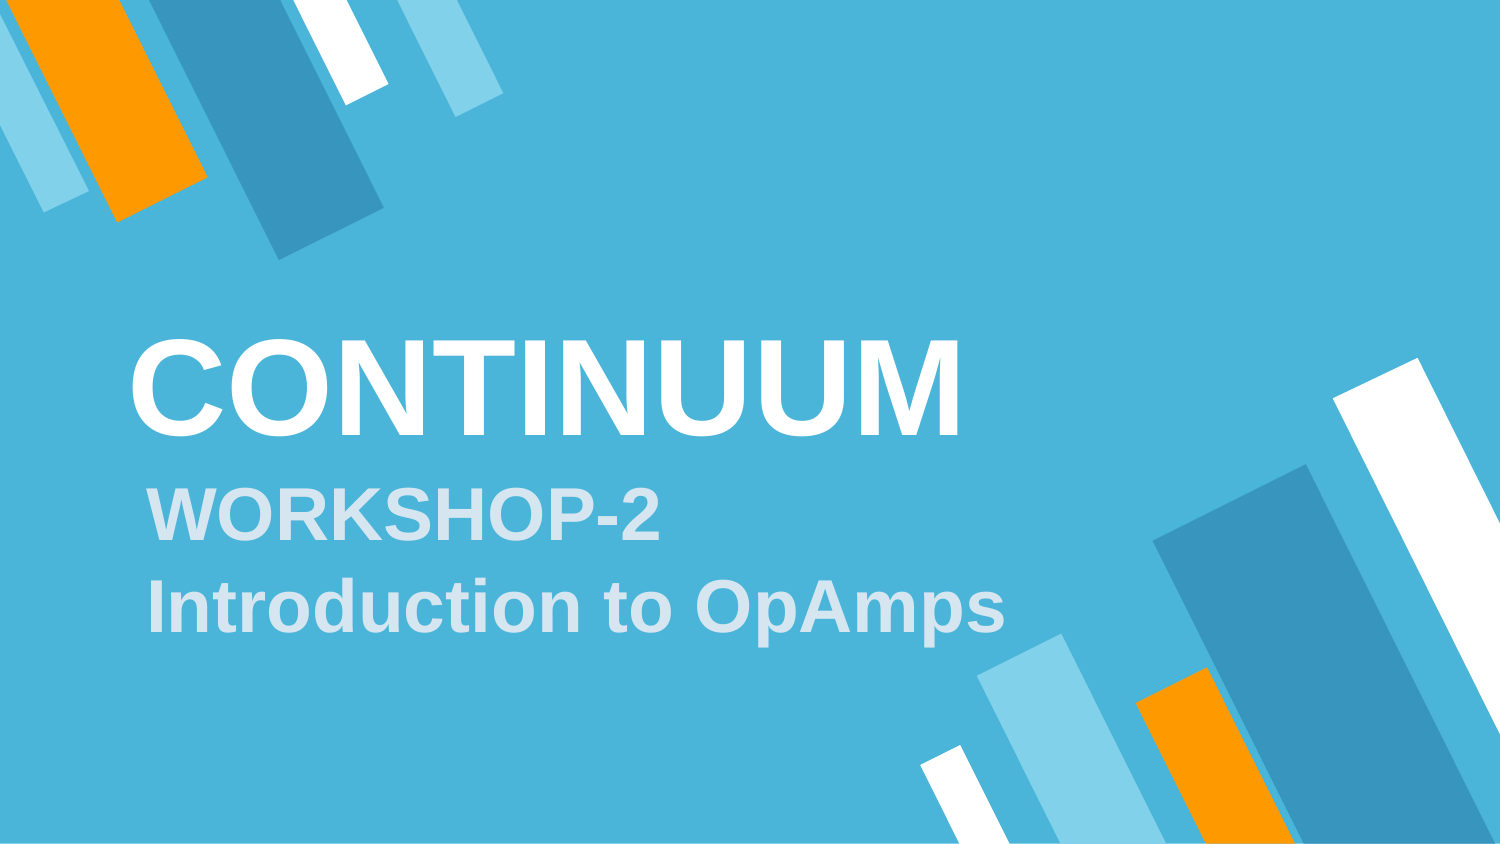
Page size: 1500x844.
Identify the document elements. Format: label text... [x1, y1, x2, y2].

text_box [5, 0, 385, 261]
text_box [397, 0, 504, 118]
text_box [919, 357, 1500, 844]
text_box [0, 0, 1500, 844]
text_box CONTINUUM WORKSHOP-2 Introduction to OpAmps [125, 295, 1202, 558]
